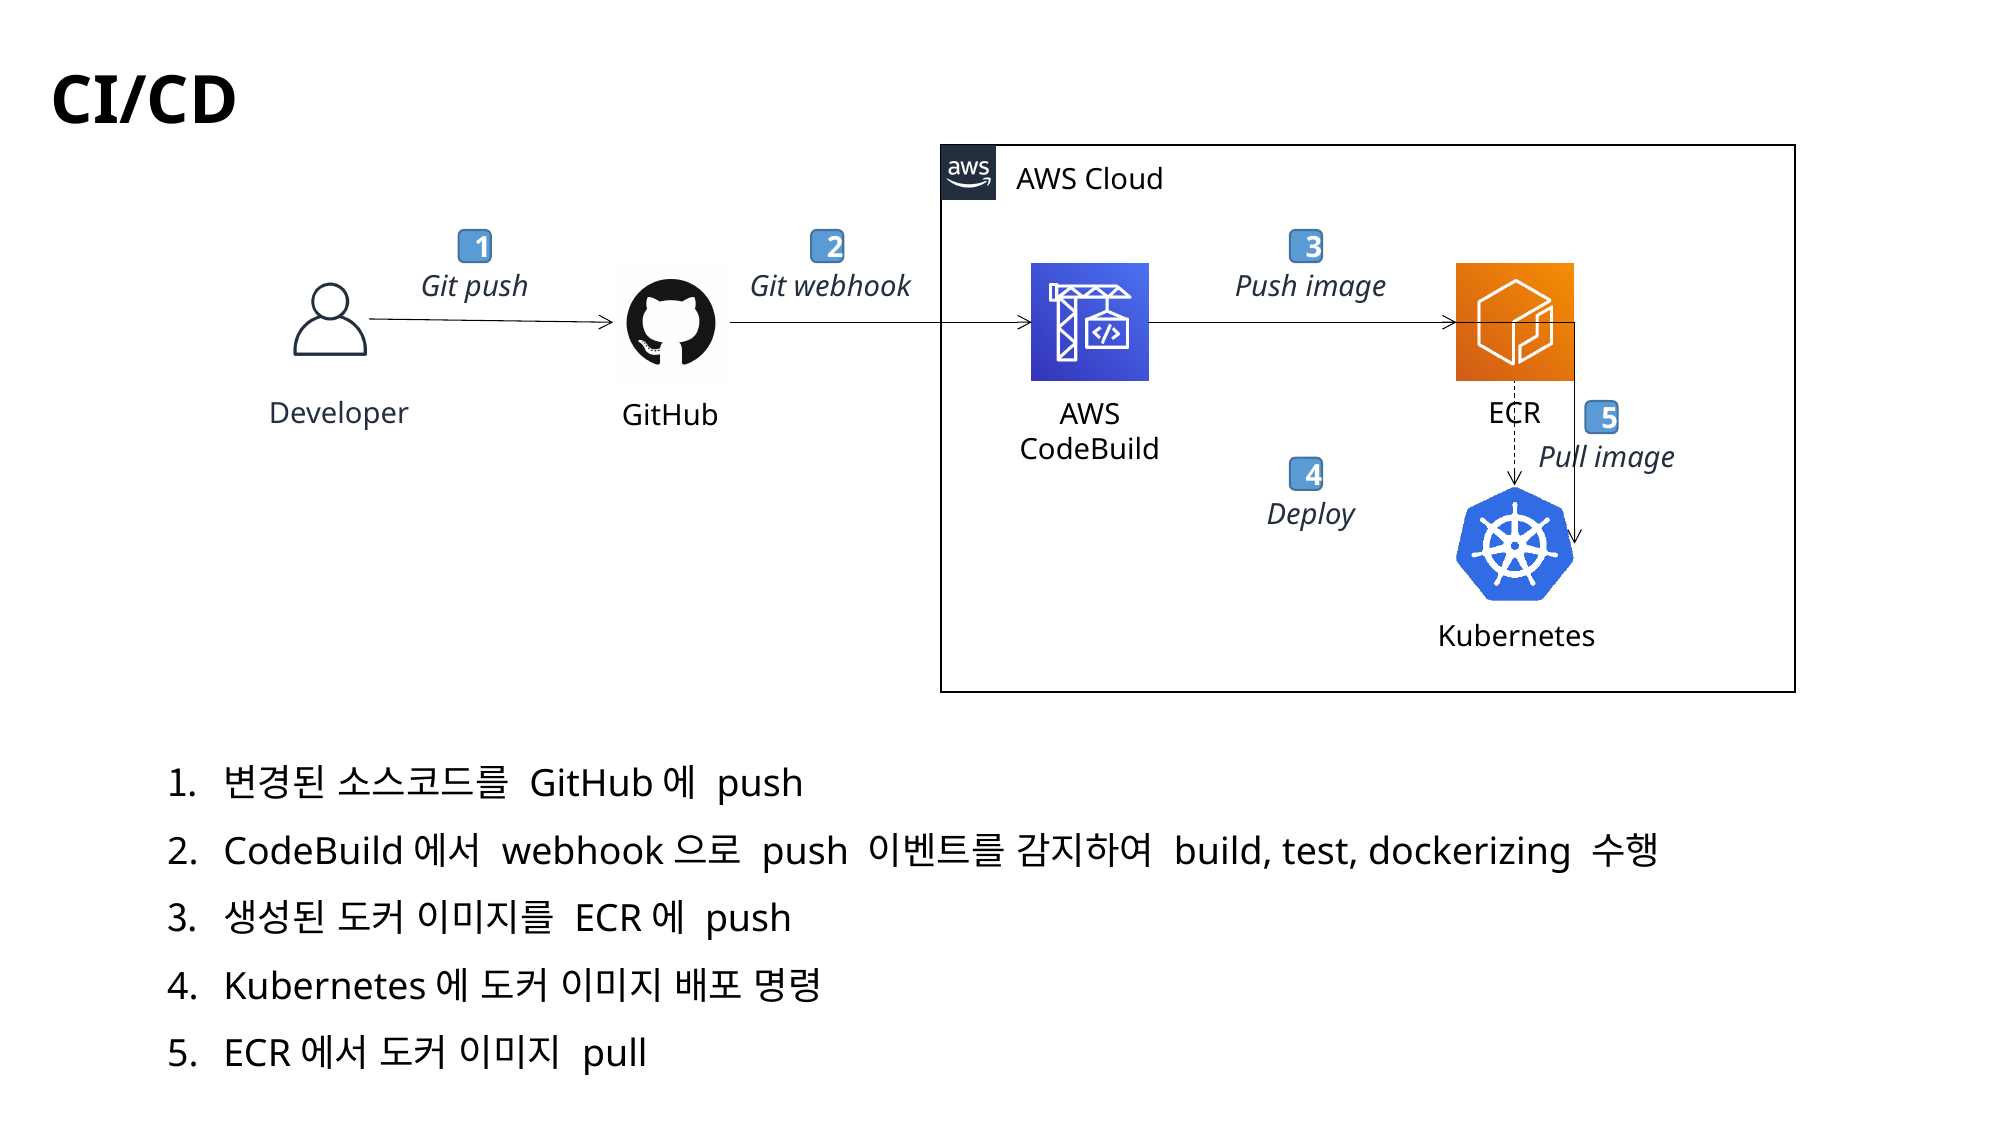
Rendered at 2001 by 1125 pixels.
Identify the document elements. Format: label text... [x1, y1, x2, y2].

picture [612, 263, 730, 381]
text_box 1 [457, 228, 492, 264]
picture [291, 280, 369, 358]
picture [941, 145, 996, 200]
text_box AWS Cloud [940, 144, 1796, 693]
text_box 변경된 소스코드를 GitHub에 push CodeBuild에서 webhook으로 push 이벤트를 감지하여 build, test, dockerizing 수행 생성된 도커 이미지를 ECR에 push Kubernetes에 도커 이미지 배포 명령 ECR에서 도커 이미지 pull [152, 729, 1812, 1082]
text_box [1148, 322, 1455, 544]
text_box Developer [251, 387, 427, 437]
picture [1456, 263, 1574, 381]
picture [1454, 485, 1575, 602]
text_box Git webhook [723, 260, 937, 310]
text_box 2 [810, 228, 845, 264]
text_box Git push [386, 260, 563, 310]
text_box GitHub [582, 388, 759, 439]
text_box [368, 318, 613, 323]
text_box CI/CD [35, 49, 254, 145]
picture [1031, 263, 1149, 381]
